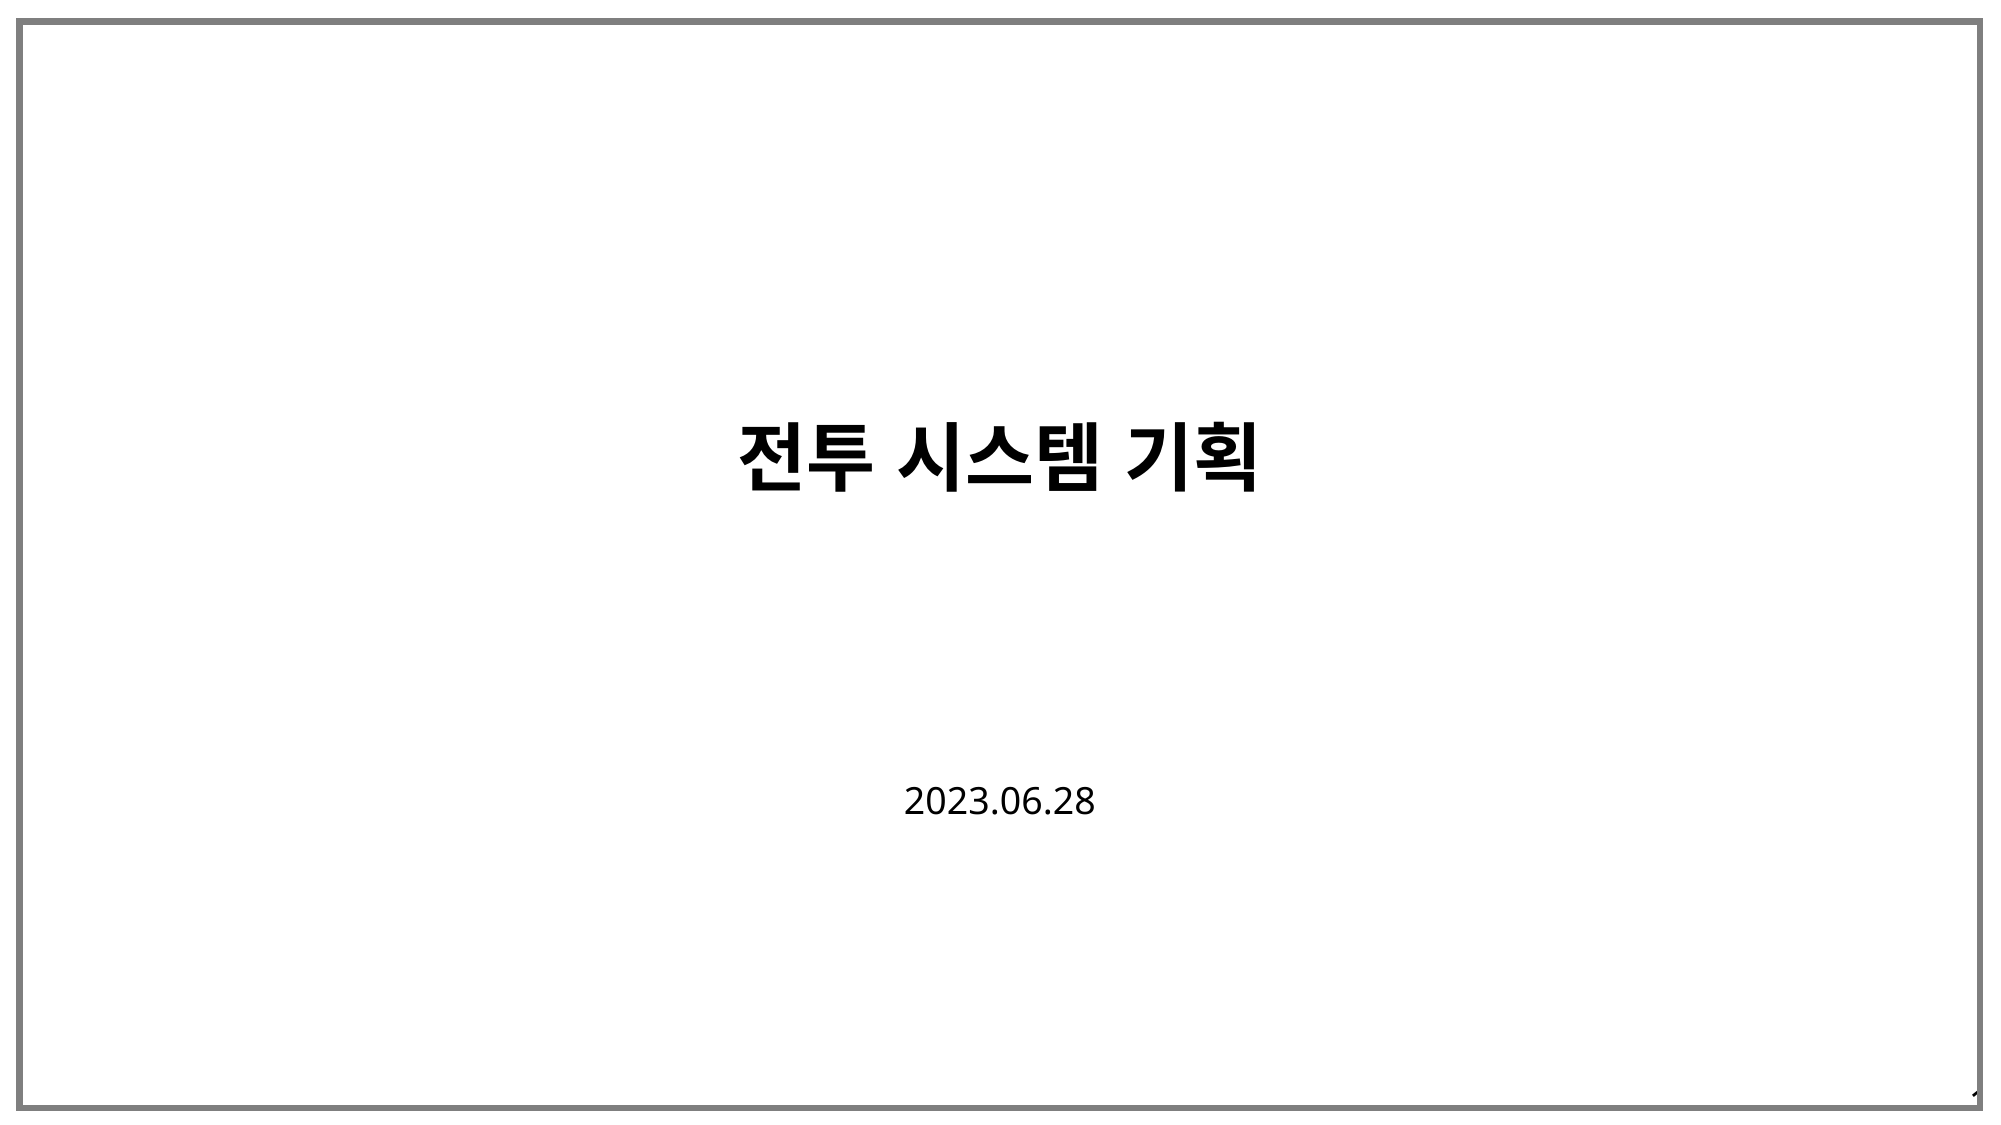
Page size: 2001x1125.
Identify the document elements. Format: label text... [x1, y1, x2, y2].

title 전투 시스템 기획 [249, 397, 1750, 525]
list 2023.06.28 [255, 658, 1745, 919]
